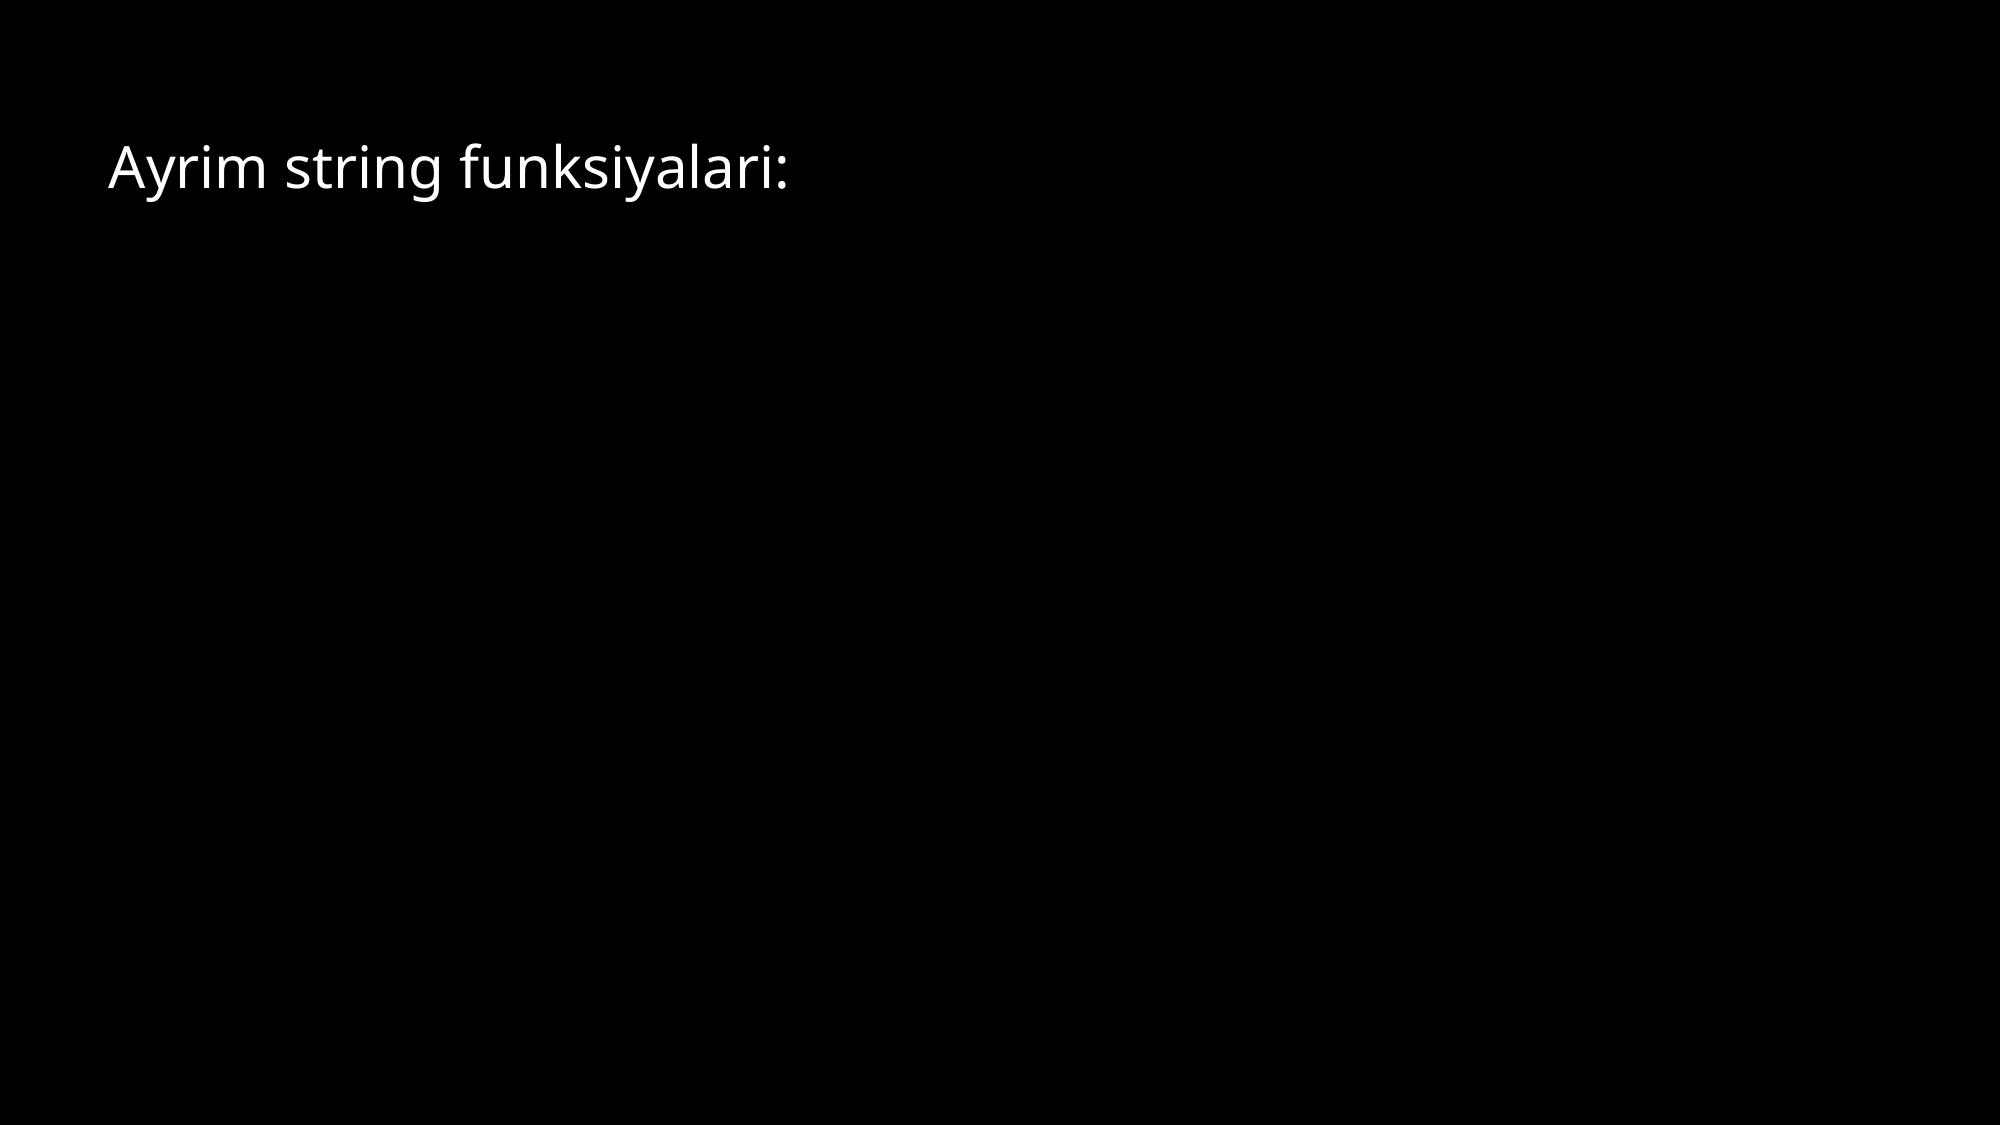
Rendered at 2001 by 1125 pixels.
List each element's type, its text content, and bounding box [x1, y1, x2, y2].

text_box Ayrim string funksiyalari: [94, 123, 1200, 208]
